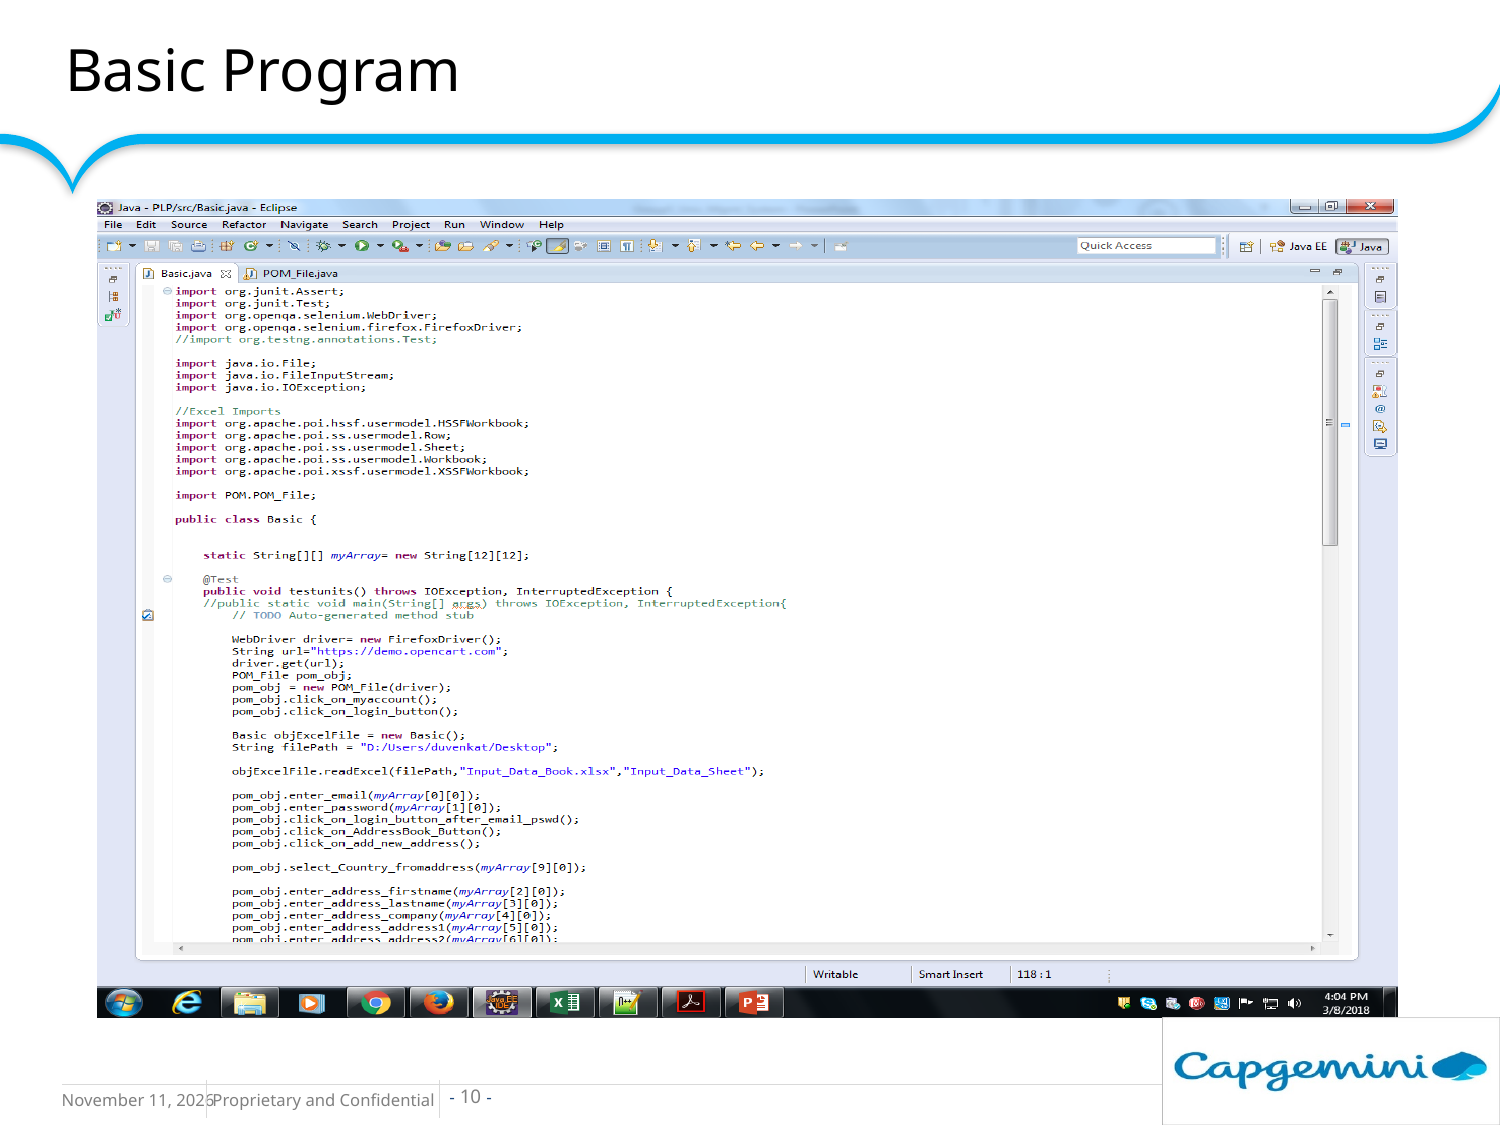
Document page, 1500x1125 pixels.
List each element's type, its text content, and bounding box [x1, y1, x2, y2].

picture [1162, 1017, 1500, 1125]
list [97, 199, 1398, 1018]
title Basic Program [50, 3, 1400, 134]
